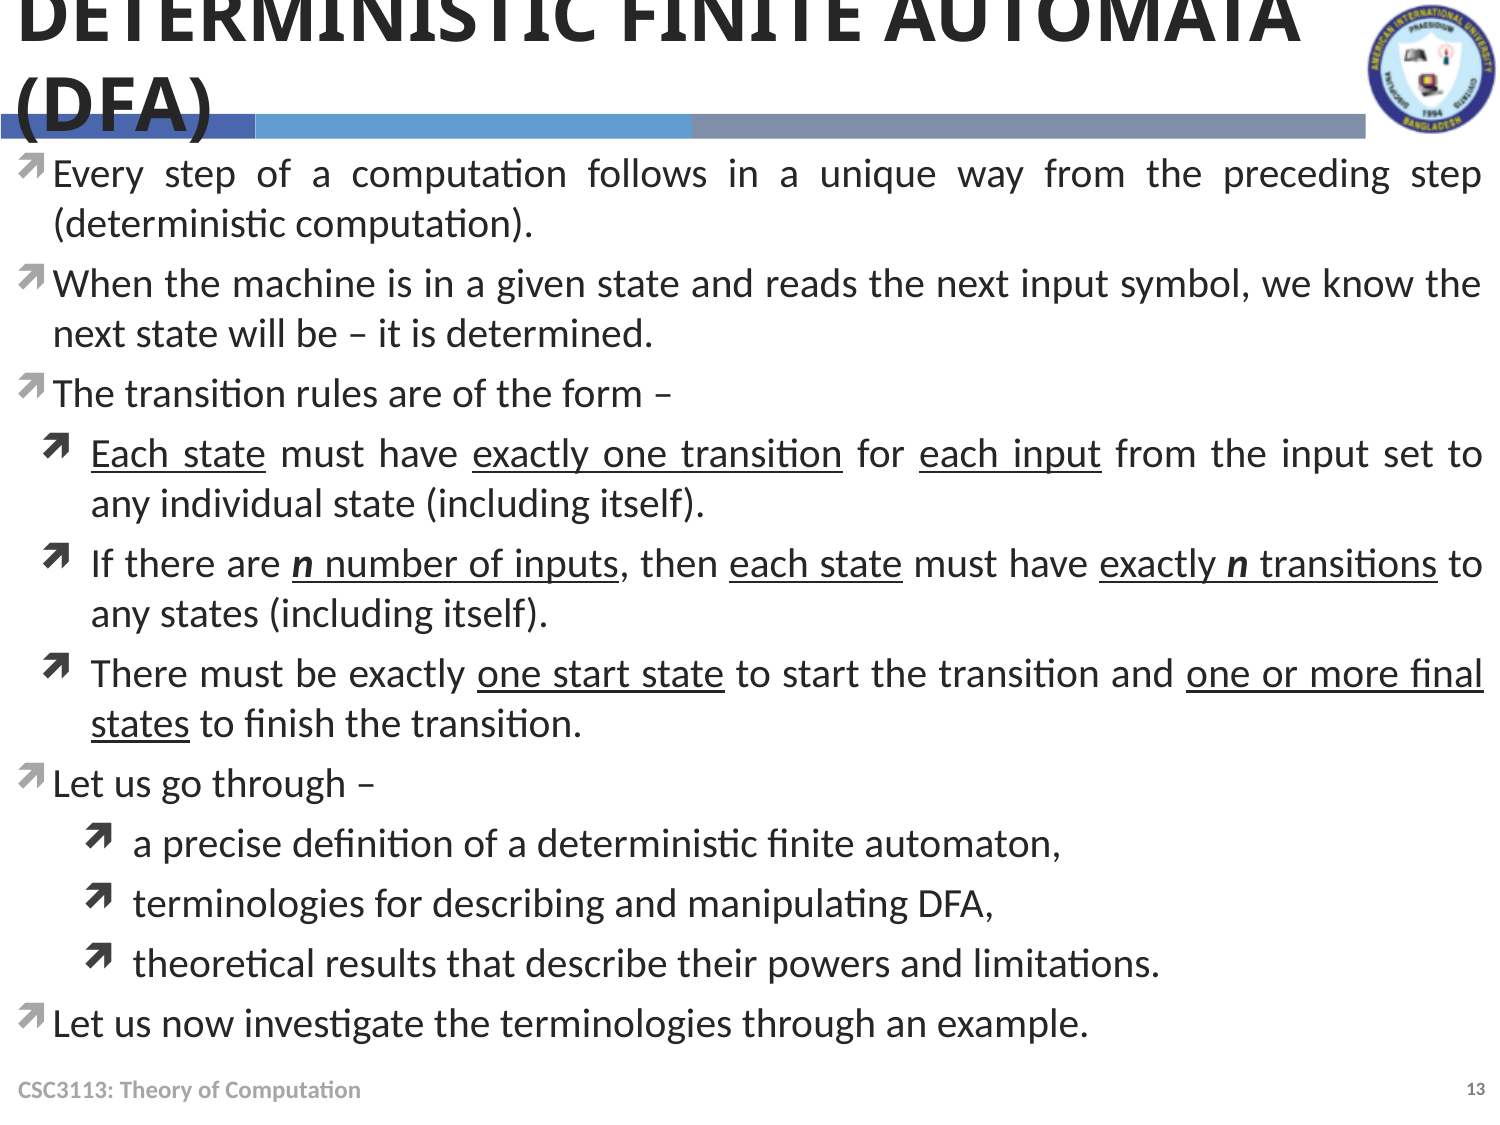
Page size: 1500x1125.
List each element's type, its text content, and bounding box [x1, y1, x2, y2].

list Deterministic Finite Automata (DFA) [0, 0, 1366, 114]
list Every step of a computation follows in a unique way from the preceding step (deterministic computation). When the machine is in a given state and reads the next input symbol, we know the next state will be – it is determined. The transition rules are of the form – Each state must have exactly one transition for each input from the input set to any individual state (including itself). If there are n number of inputs, then each state must have exactly n transitions to any states (including itself). There must be exactly one start state to start the transition and one or more final states to finish the transition. Let us go through – a precise definition of a deterministic finite automaton, terminologies for describing and manipulating DFA, theoretical results that describe their powers and limitations. Let us now investigate the terminologies through an example. [0, 138, 1499, 1056]
footer CSC3113: Theory of Computation [3, 1058, 1008, 1119]
picture [1365, 2, 1499, 137]
